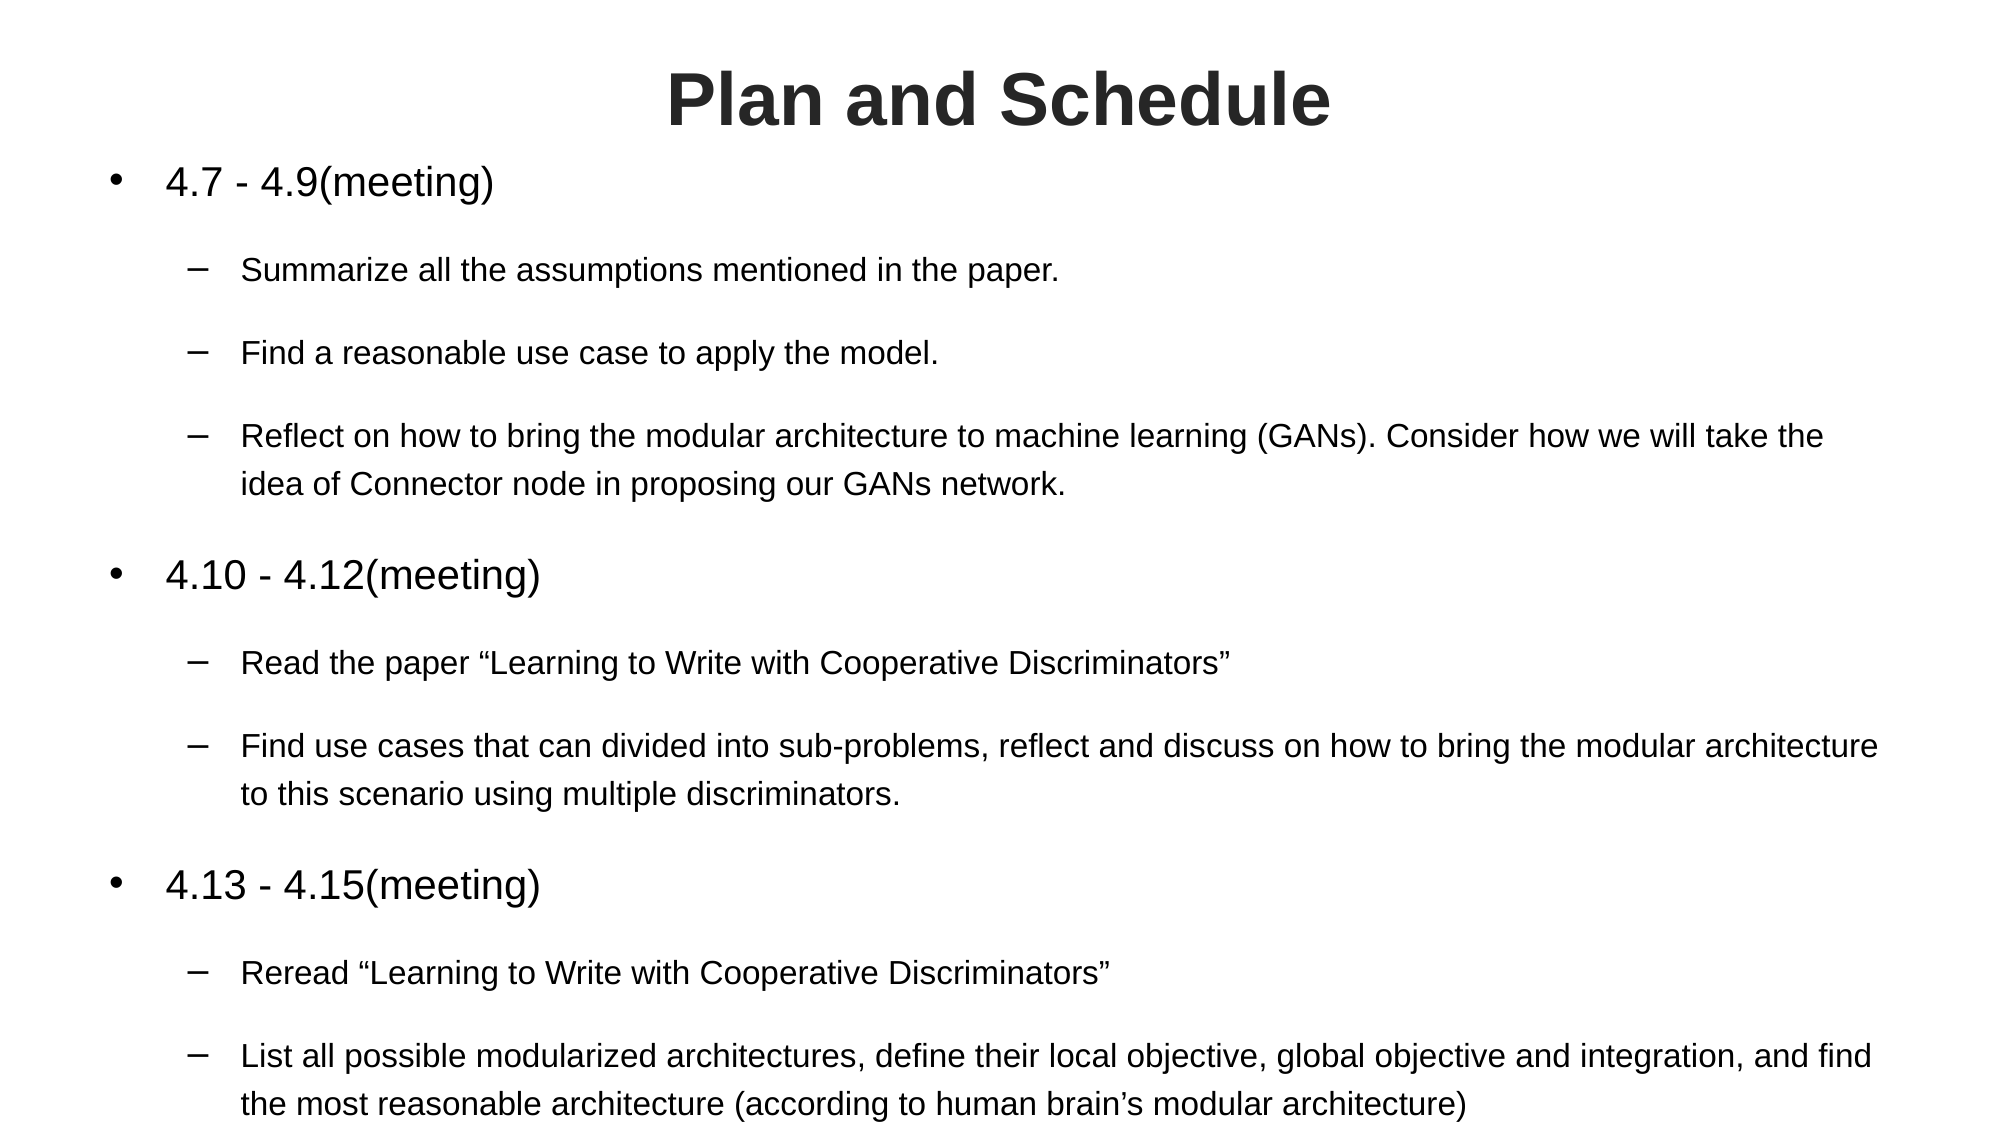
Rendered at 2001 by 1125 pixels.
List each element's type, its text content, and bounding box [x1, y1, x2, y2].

text_box Plan and Schedule [65, 42, 1934, 156]
text_box 4.7 - 4.9(meeting) Summarize all the assumptions mentioned in the paper. Find a reasonable use case to apply the model. Reflect on how to bring the modular architecture to machine learning (GANs). Consider how we will take the idea of Connector node in proposing our GANs network. 4.10 - 4.12(meeting) Read the paper “Learning to Write with Cooperative Discriminators” Find use cases that can divided into sub-problems, reflect and discuss on how to bring the modular architecture to this scenario using multiple discriminators. 4.13 - 4.15(meeting) Reread “Learning to Write with Cooperative Discriminators” List all possible modularized architectures, define their local objective, global objective and integration, and find the most reasonable architecture (according to human brain’s modular architecture) [19, 137, 1910, 1125]
